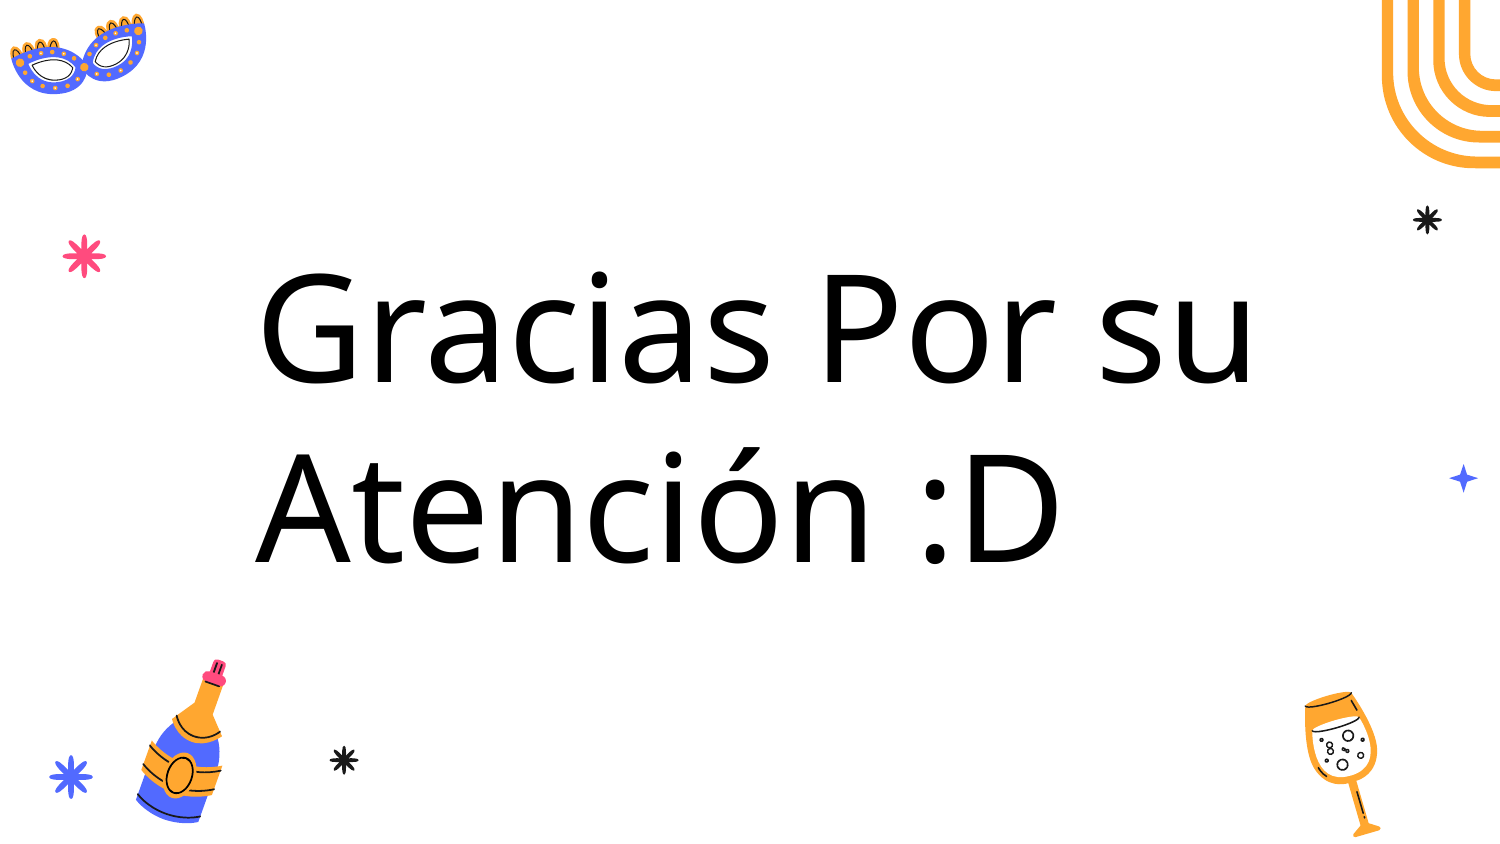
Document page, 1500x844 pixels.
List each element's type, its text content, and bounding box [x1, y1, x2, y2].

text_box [153, 655, 231, 825]
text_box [1306, 692, 1389, 837]
text_box Gracias Por su Atención :D [241, 224, 1304, 600]
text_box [10, 27, 154, 88]
